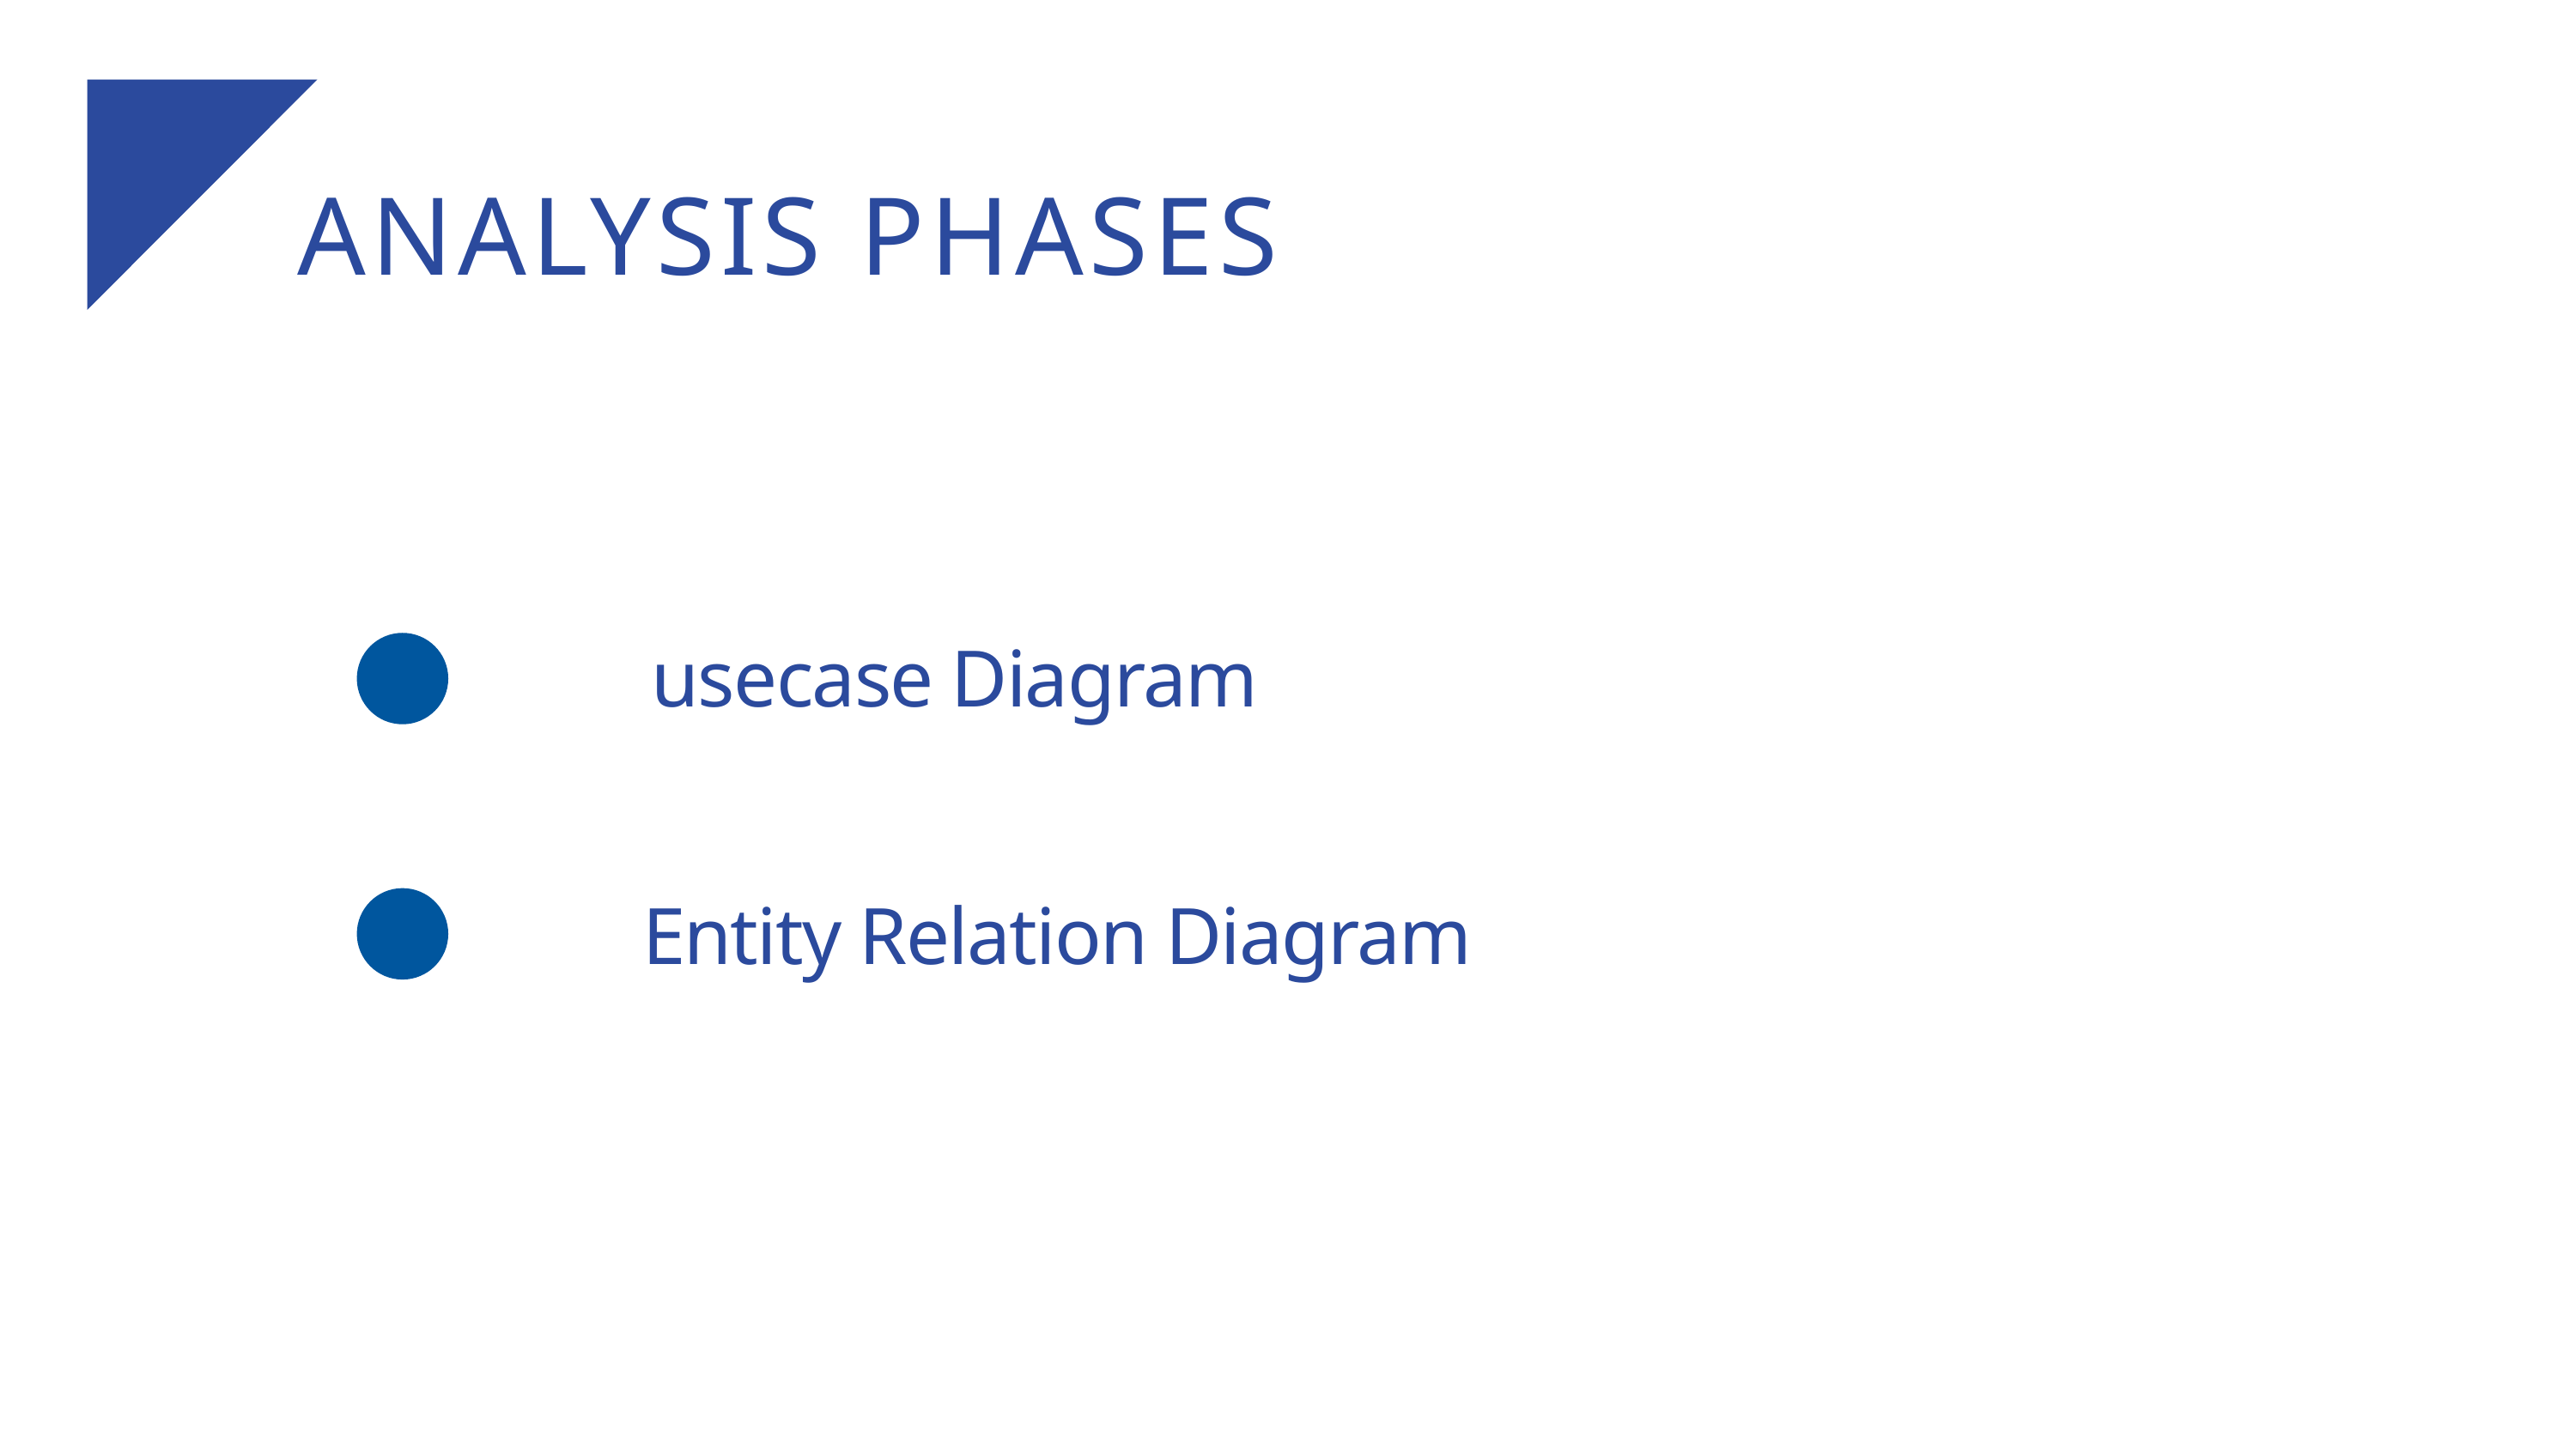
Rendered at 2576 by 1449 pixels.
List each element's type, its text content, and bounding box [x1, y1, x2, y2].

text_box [87, 79, 318, 311]
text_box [356, 888, 449, 980]
text_box ANALYSIS PHASES [322, 184, 1364, 297]
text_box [356, 632, 449, 724]
text_box Entity Relation Diagram [621, 870, 1493, 980]
text_box usecase Diagram [621, 613, 1288, 724]
